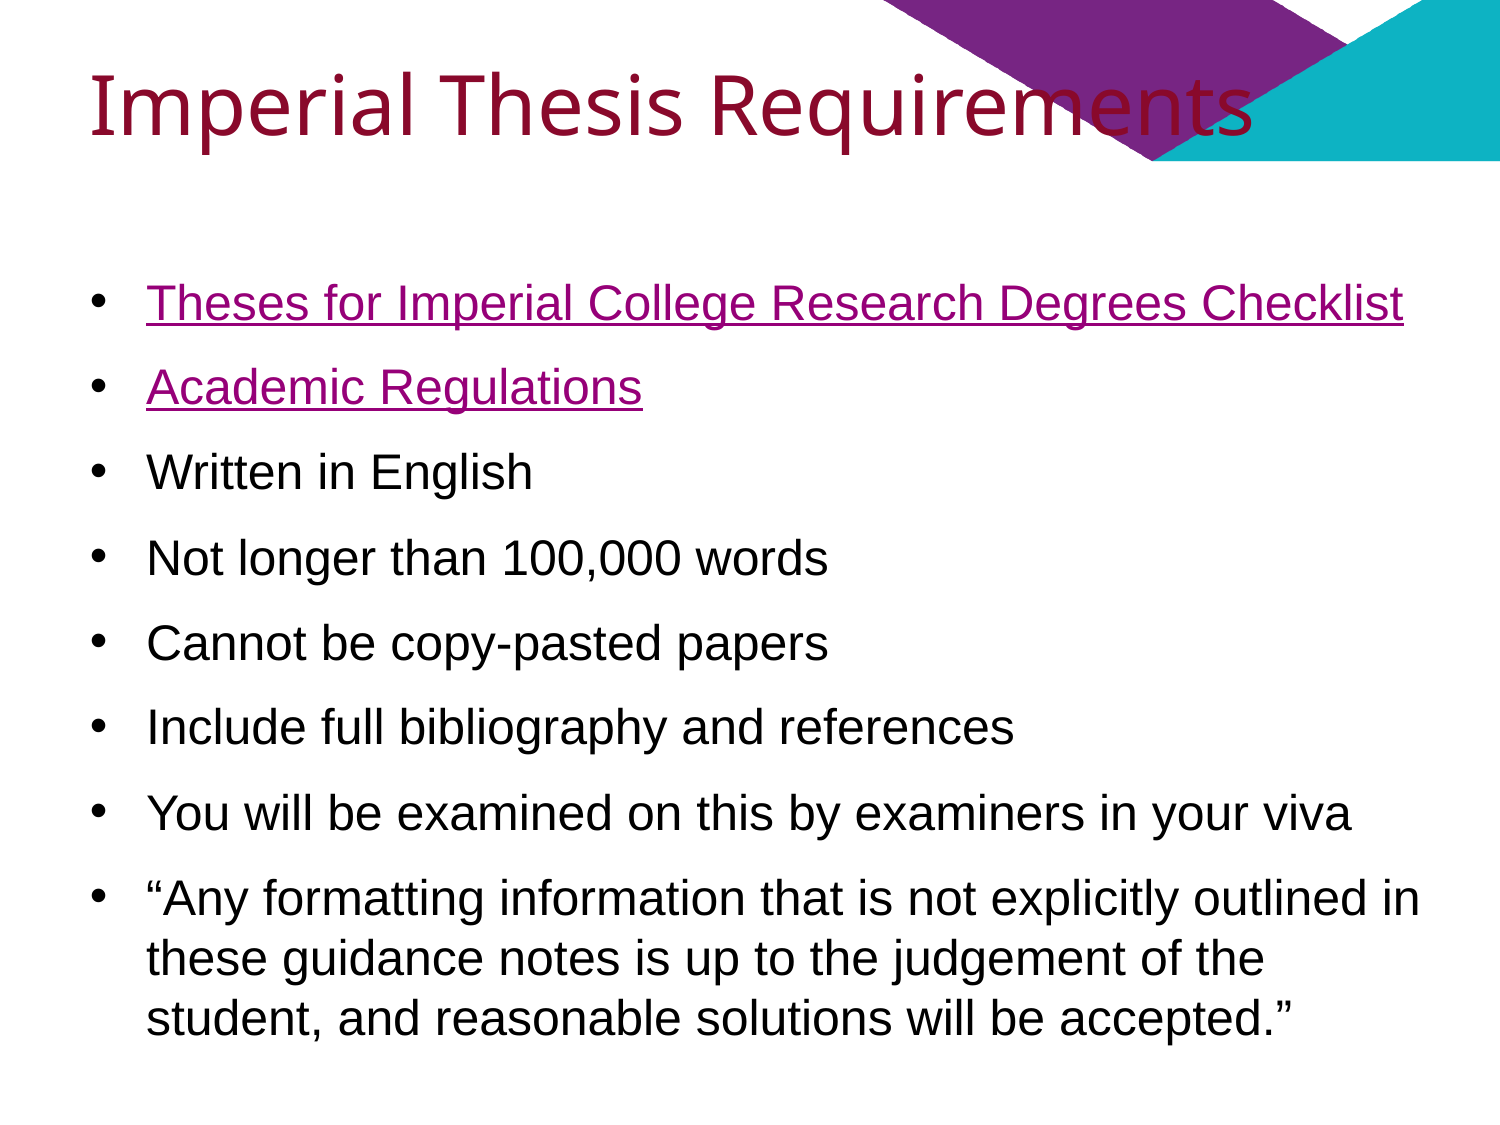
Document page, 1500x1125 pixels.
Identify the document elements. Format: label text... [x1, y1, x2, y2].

list Theses for Imperial College Research Degrees Checklist Academic Regulations Written in English Not longer than 100,000 words Cannot be copy-pasted papers Include full bibliography and references You will be examined on this by examiners in your viva “Any formatting information that is not explicitly outlined in these guidance notes is up to the judgement of the student, and reasonable solutions will be accepted.” [75, 262, 1459, 1063]
picture [0, 0, 1500, 163]
title Imperial Thesis Requirements [75, 45, 1425, 233]
